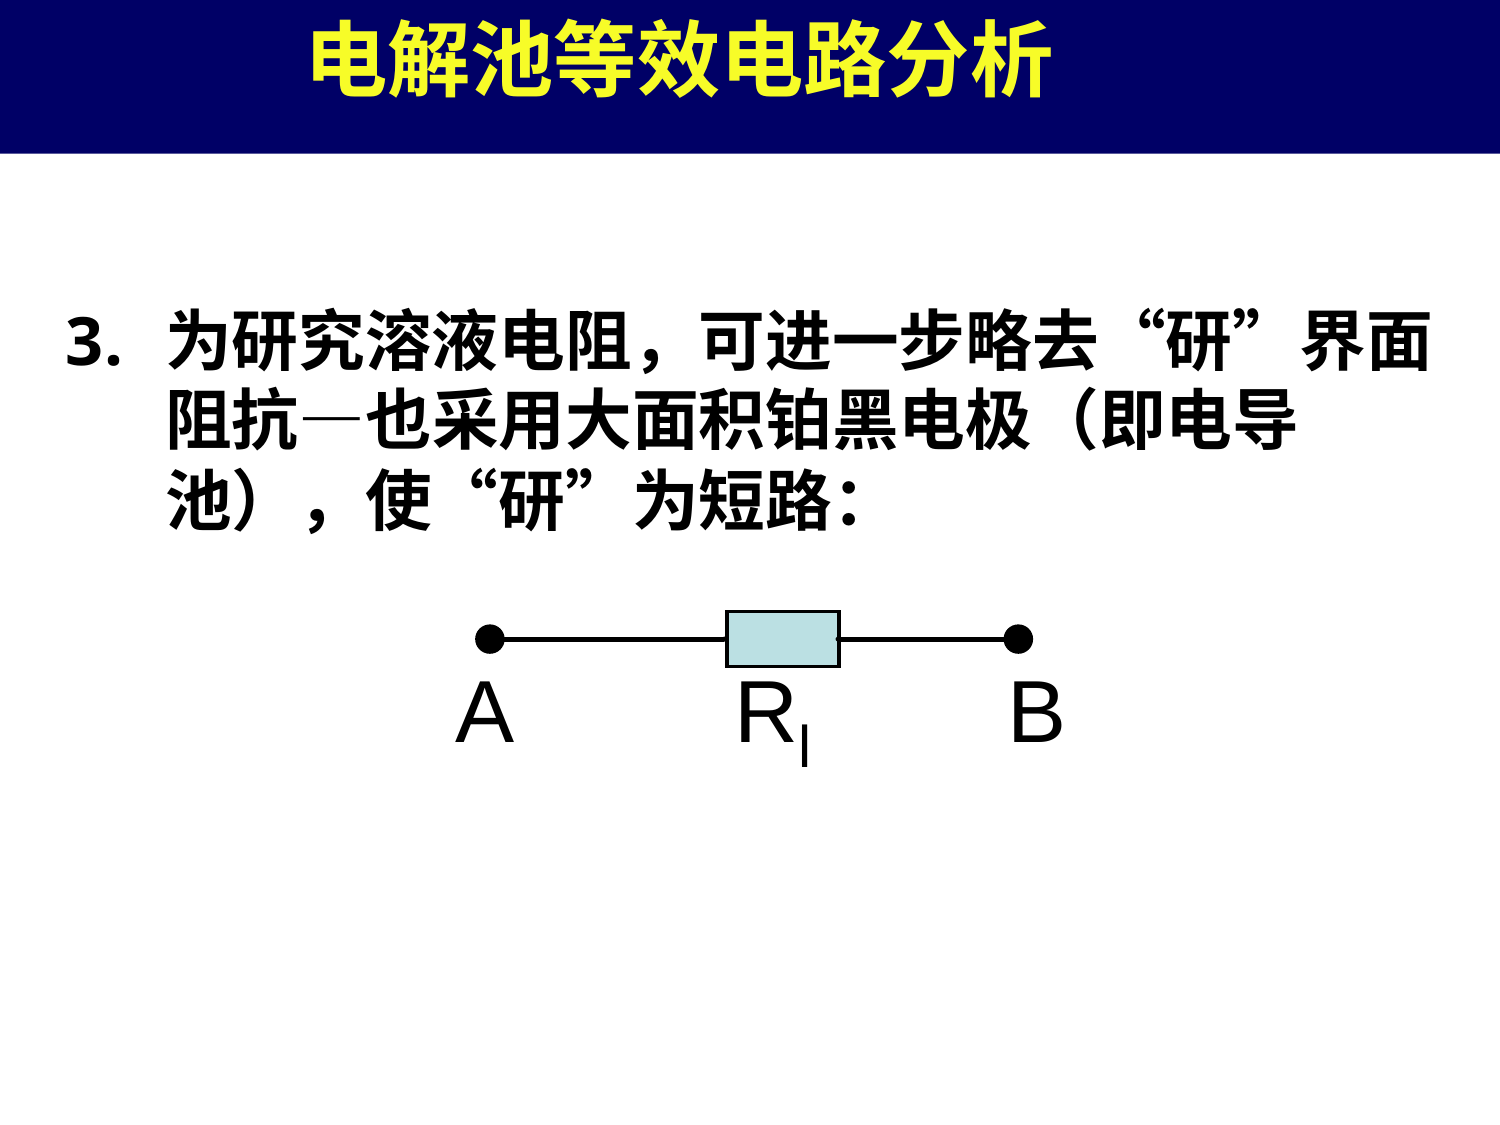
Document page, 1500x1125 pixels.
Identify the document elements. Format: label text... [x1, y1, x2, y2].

picture [418, 609, 1117, 787]
list 为研究溶液电阻，可进一步略去“研”界面阻抗—也采用大面积铂黑电极（即电导池），使“研”为短路： [49, 290, 1452, 963]
text_box 电解池等效电路分析 [289, 0, 1235, 115]
